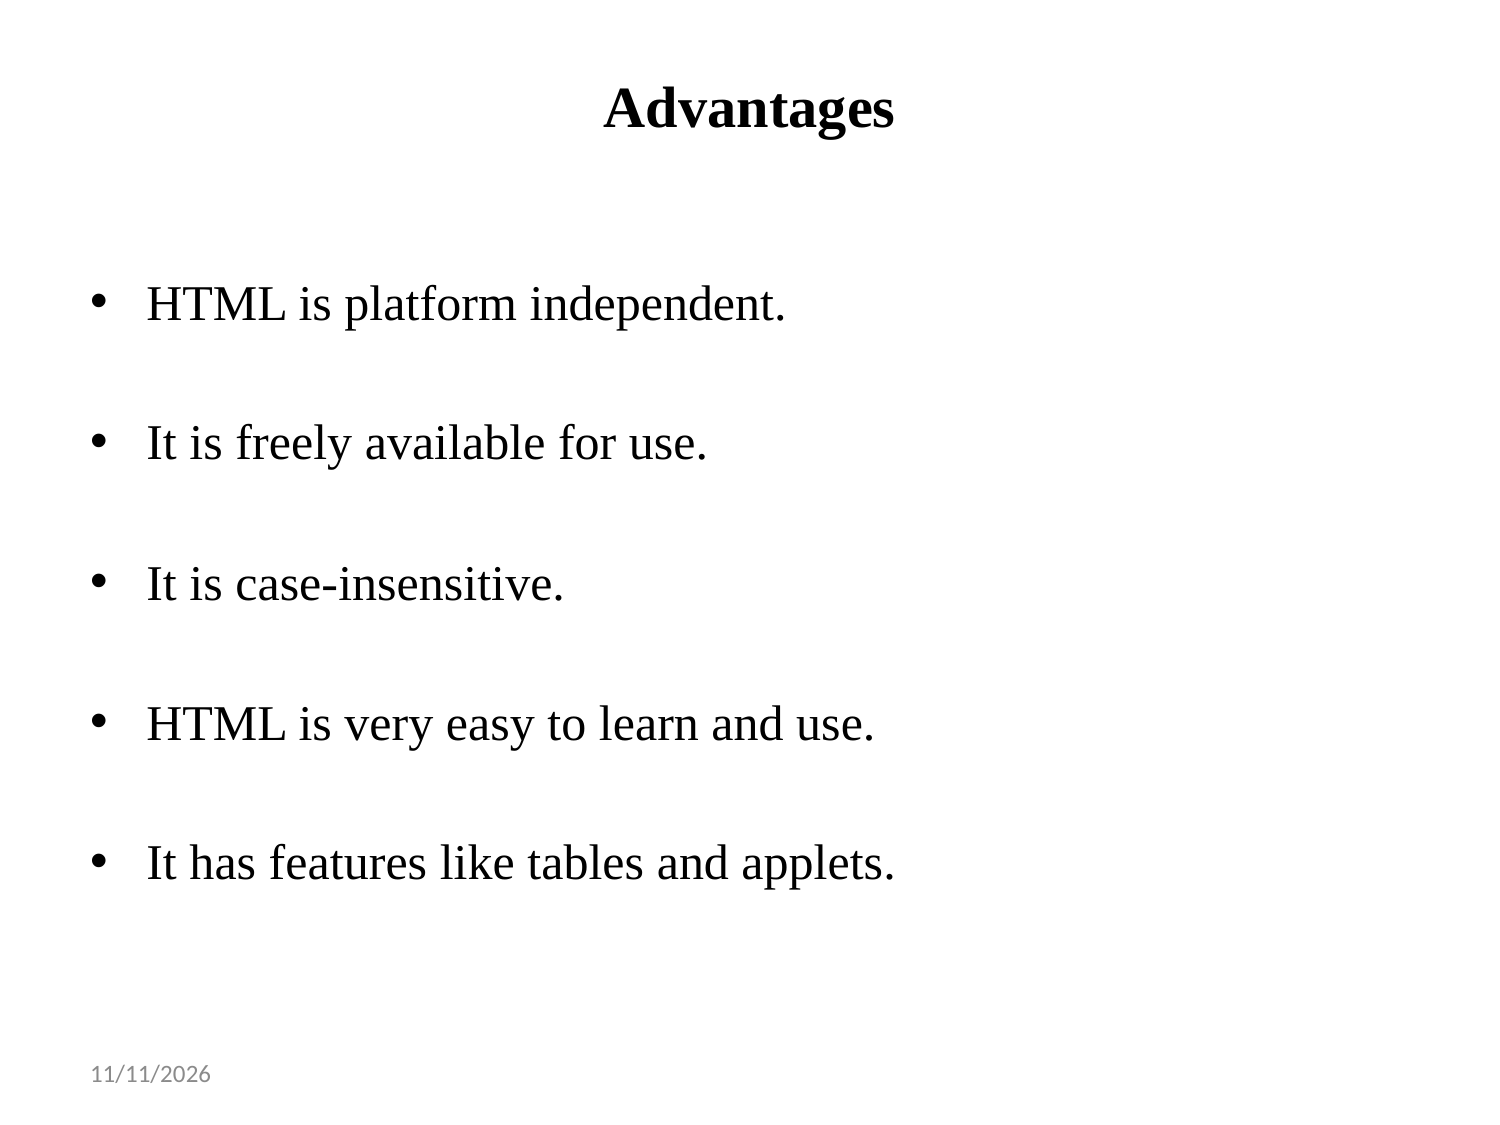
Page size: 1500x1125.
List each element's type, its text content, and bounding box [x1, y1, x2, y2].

list HTML is platform independent. It is freely available for use. It is case-insensitive. HTML is very easy to learn and use. It has features like tables and applets. [75, 262, 1425, 1005]
title Advantages [75, 45, 1425, 163]
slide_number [75, 1042, 425, 1103]
